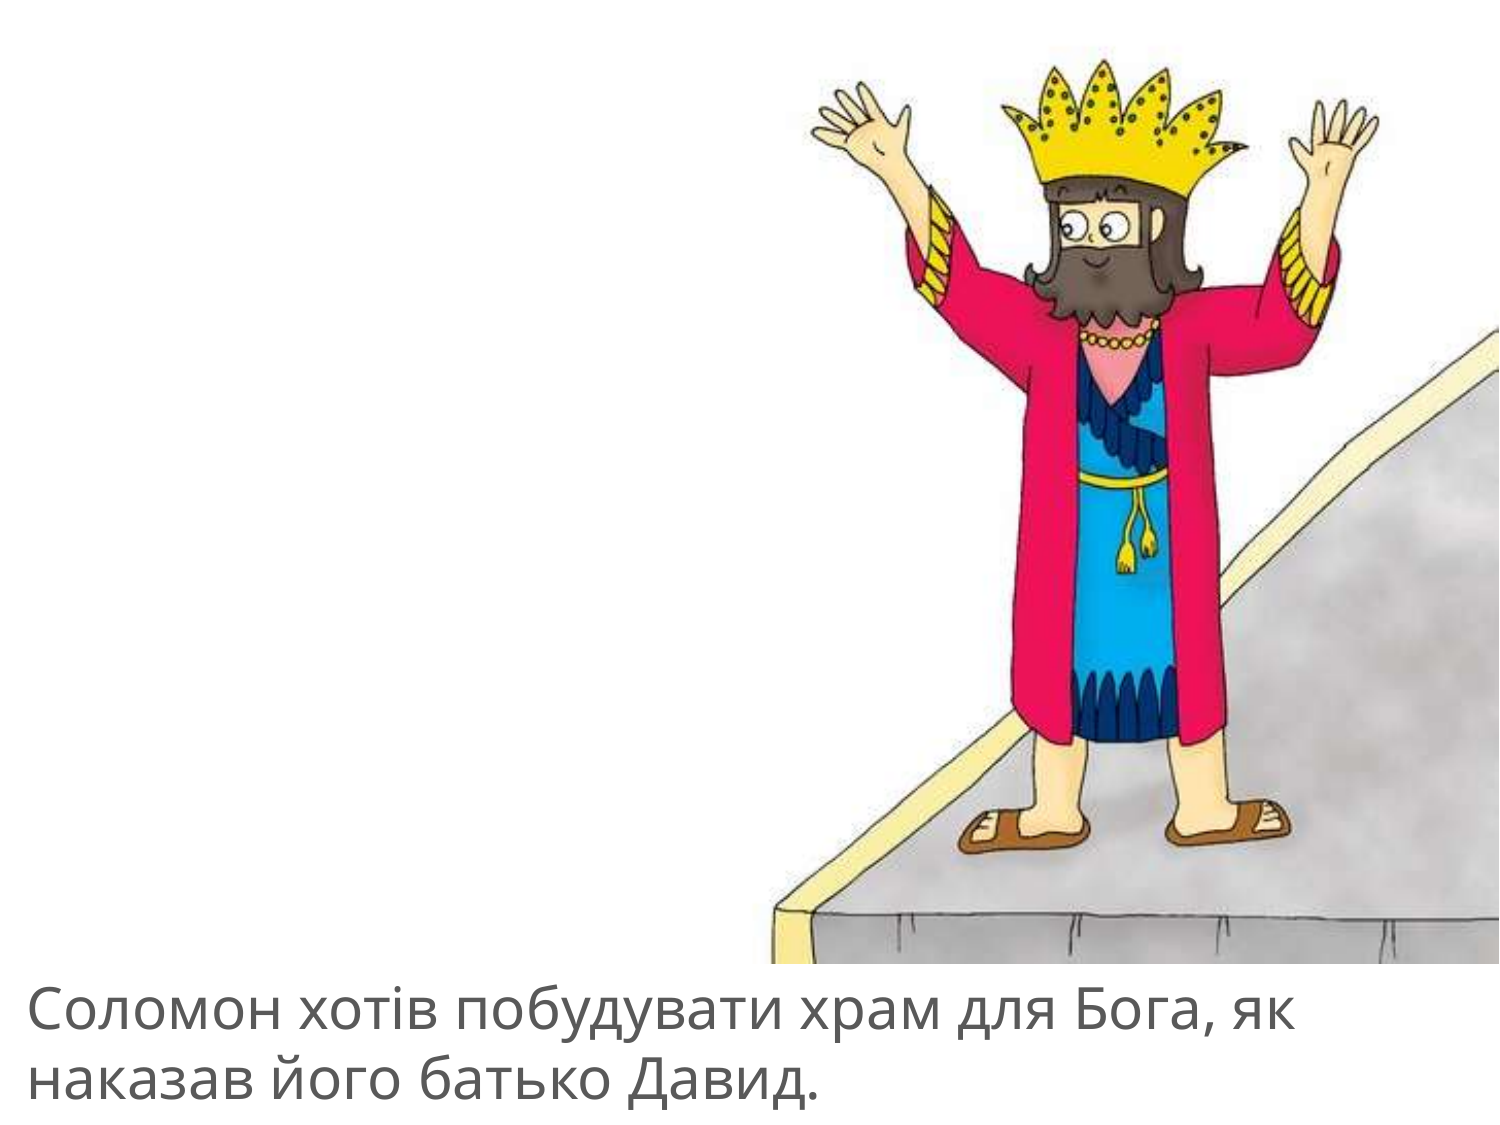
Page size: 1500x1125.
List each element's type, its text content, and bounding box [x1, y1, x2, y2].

text_box Соломон хотів побудувати храм для Бога, як наказав його батько Давид. [11, 964, 1483, 1119]
picture [159, 13, 1499, 964]
